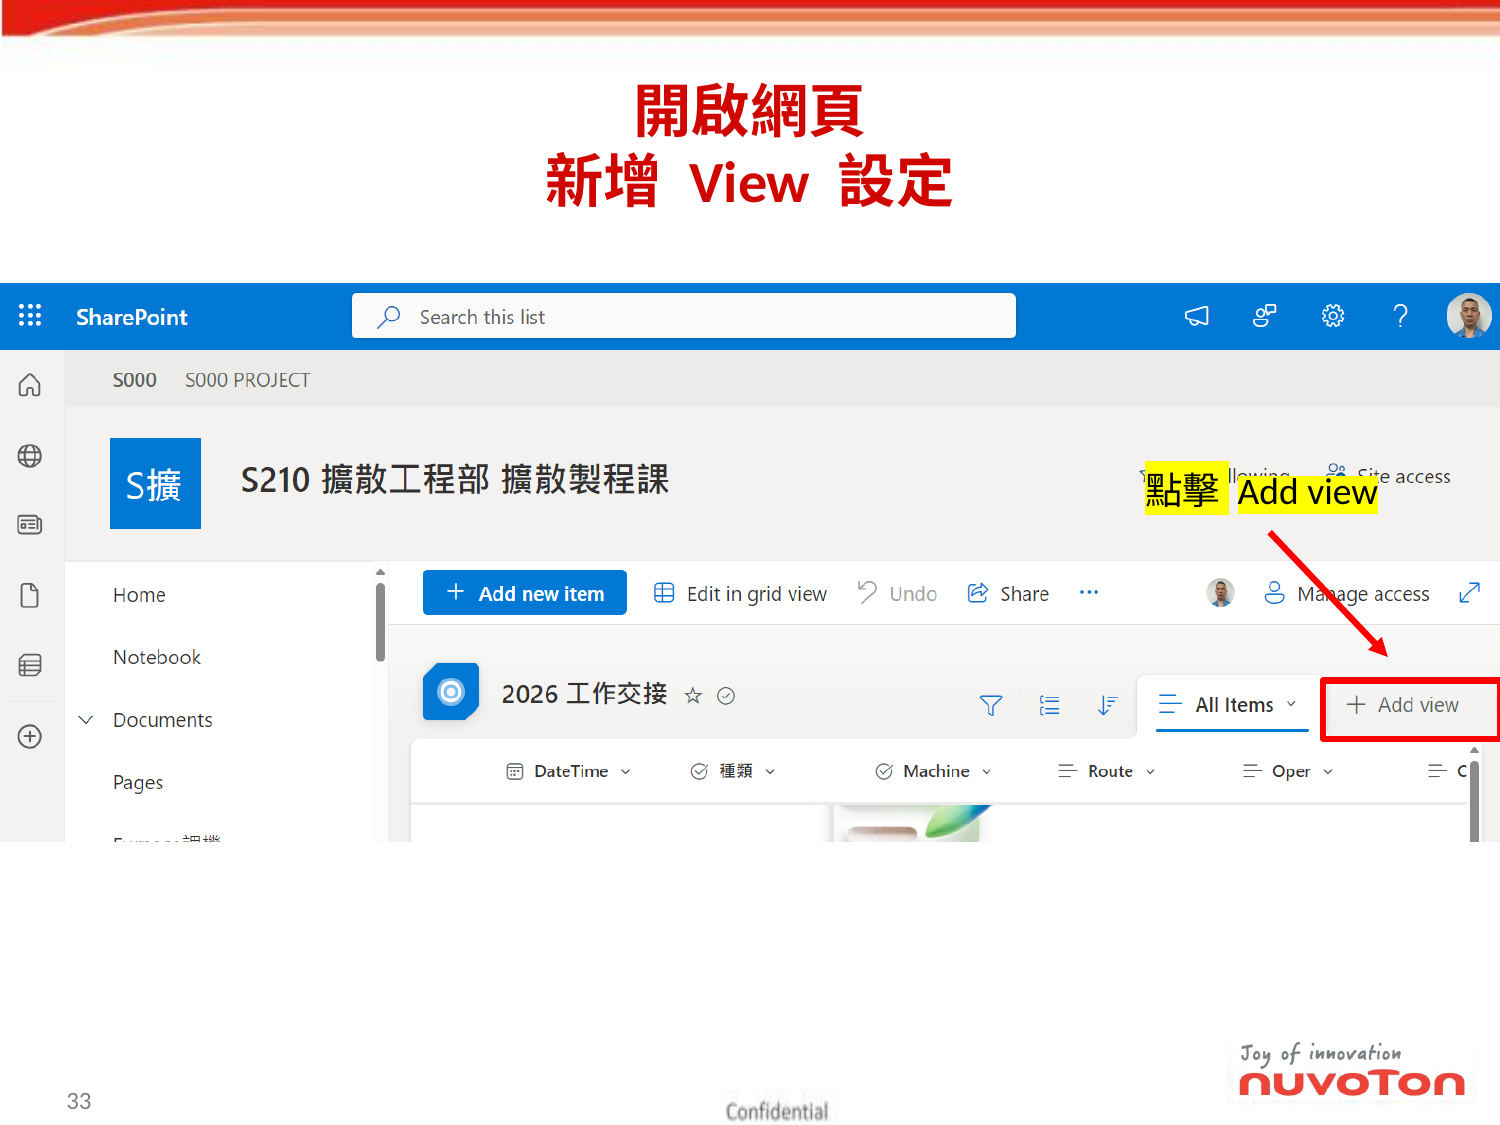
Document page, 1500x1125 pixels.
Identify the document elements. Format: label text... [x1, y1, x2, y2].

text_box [1269, 531, 1389, 658]
picture [0, 0, 1500, 1125]
title 開啟網頁 新增 View 設定 [75, 66, 1425, 149]
slide_number 32 [0, 1069, 160, 1125]
